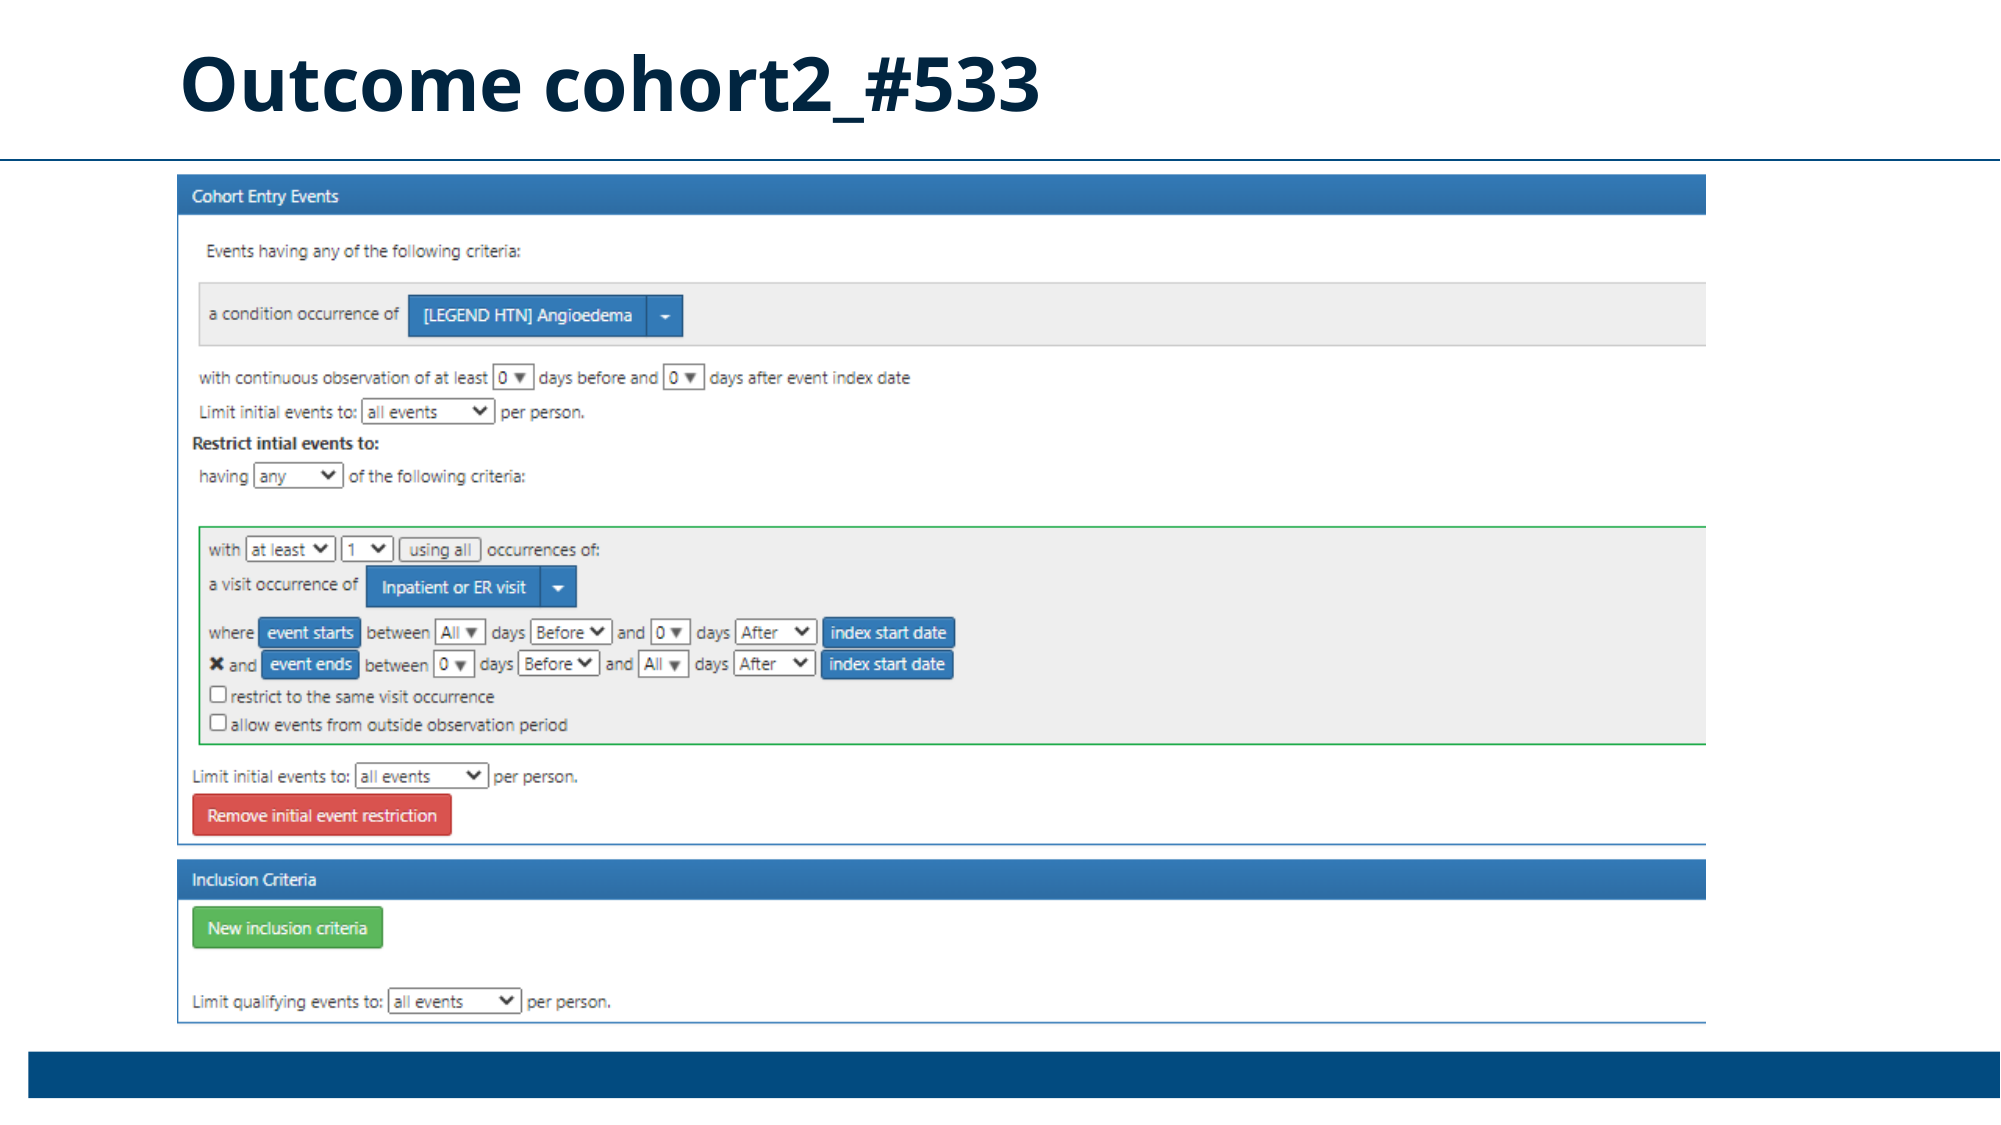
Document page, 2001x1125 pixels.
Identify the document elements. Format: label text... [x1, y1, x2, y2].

picture [177, 173, 1706, 1030]
text_box Outcome cohort2_#533 [165, 28, 1392, 134]
slide_number 18 [1412, 1042, 1863, 1103]
